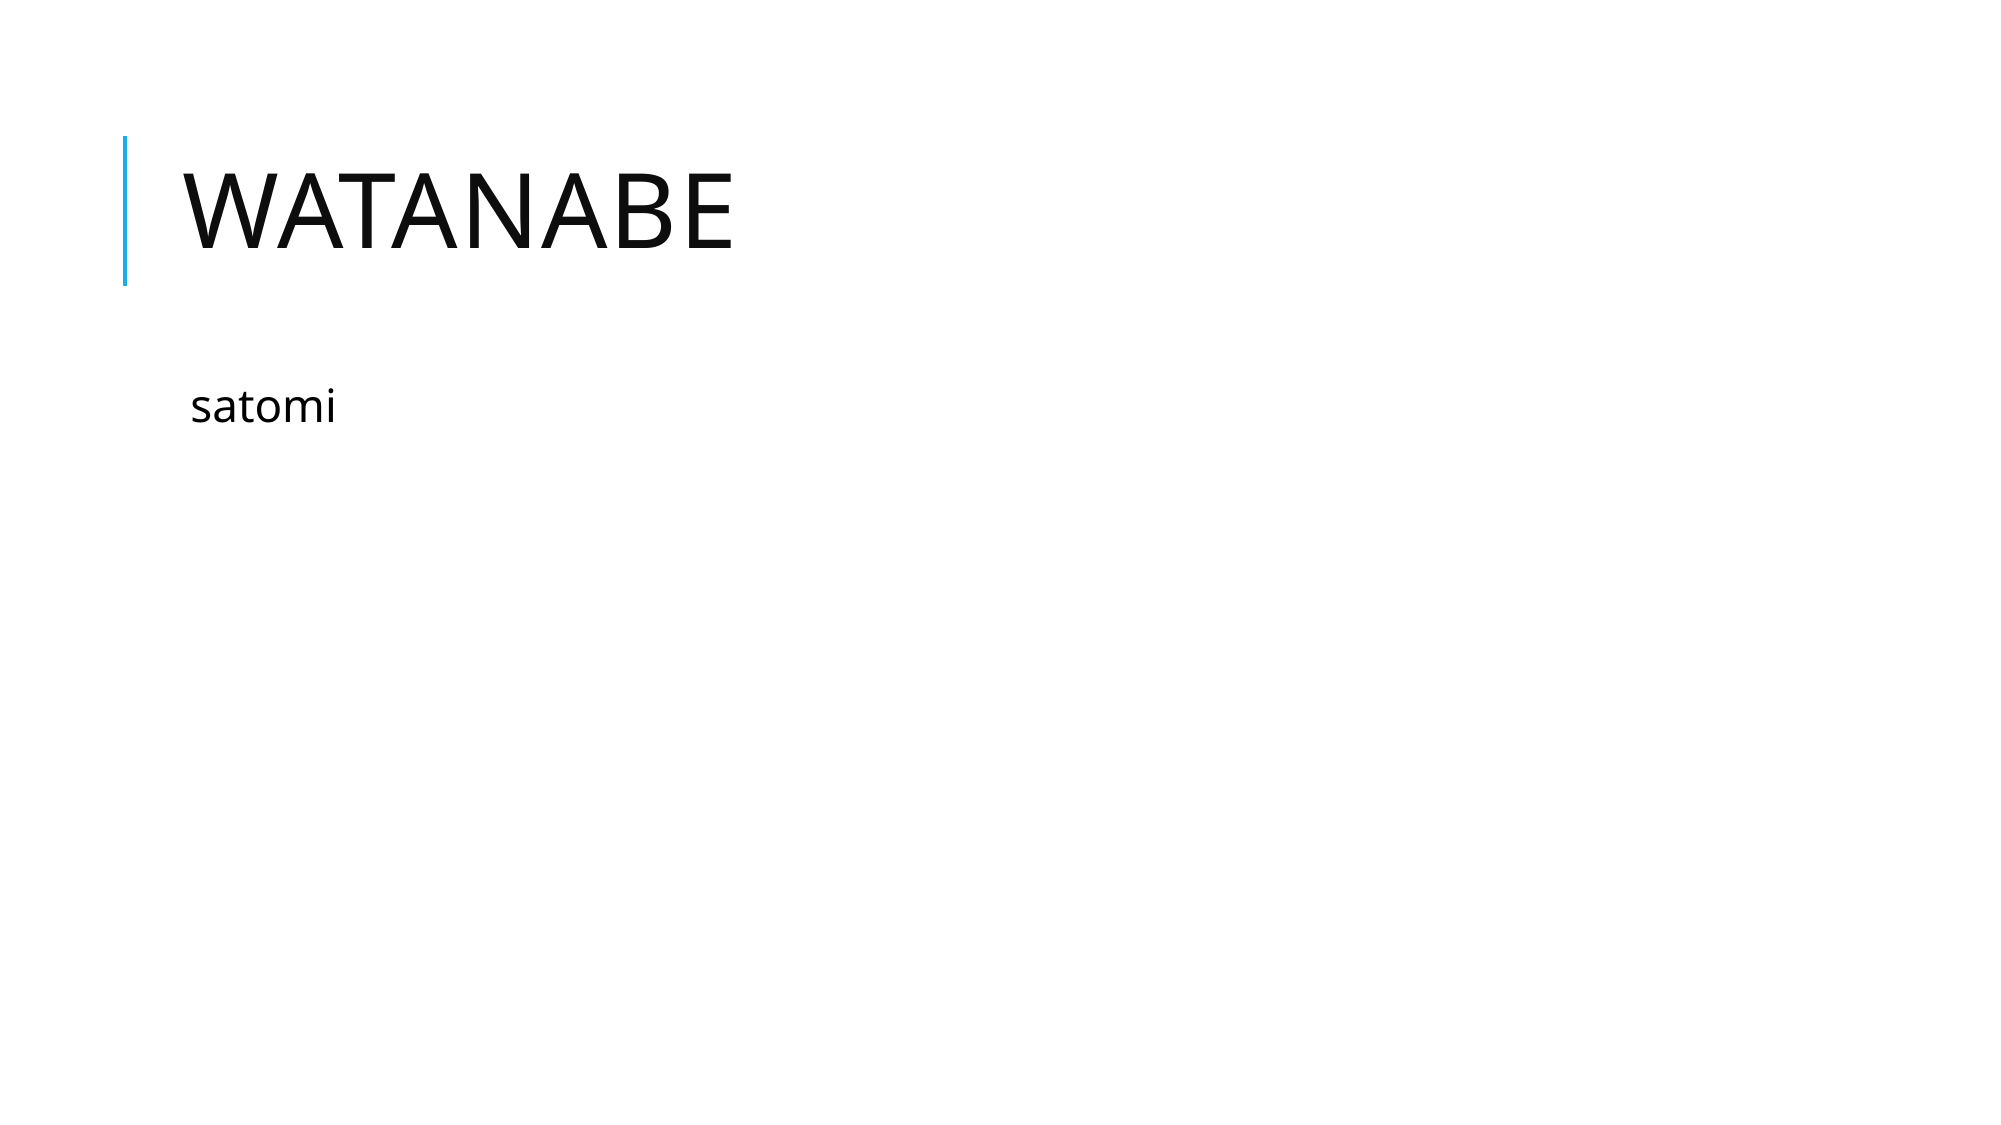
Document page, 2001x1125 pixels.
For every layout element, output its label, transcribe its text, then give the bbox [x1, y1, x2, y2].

title watanabe [168, 96, 1763, 342]
list satomi [168, 375, 1763, 1035]
